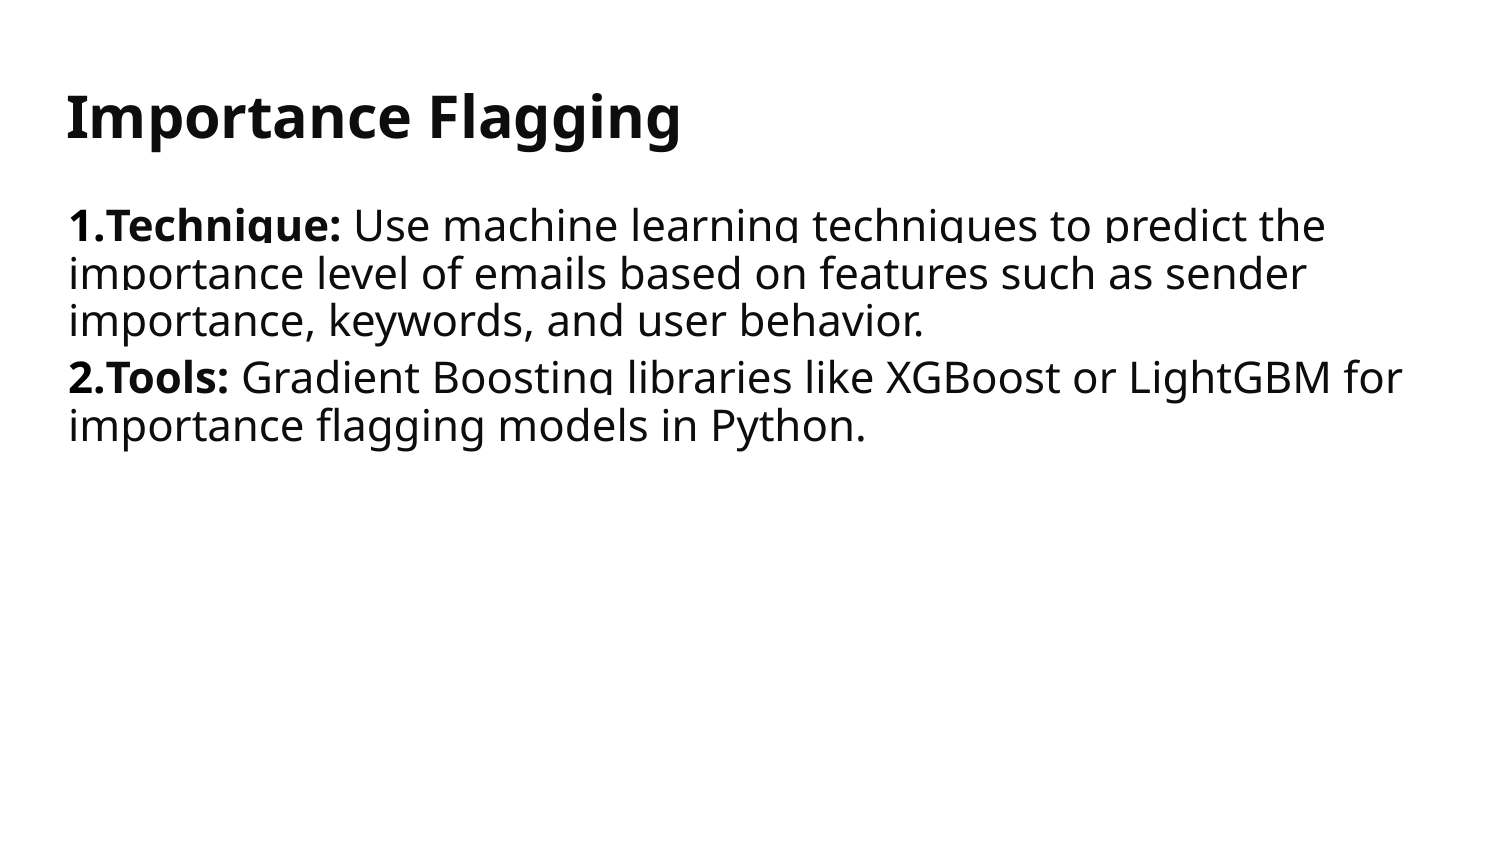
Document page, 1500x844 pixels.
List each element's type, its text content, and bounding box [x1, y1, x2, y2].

list 1.Technique: Use machine learning techniques to predict the importance level of emails based on features such as sender importance, keywords, and user behavior. 2.Tools: Gradient Boosting libraries like XGBoost or LightGBM for importance flagging models in Python. [51, 189, 1449, 750]
title Importance Flagging [51, 72, 1449, 167]
